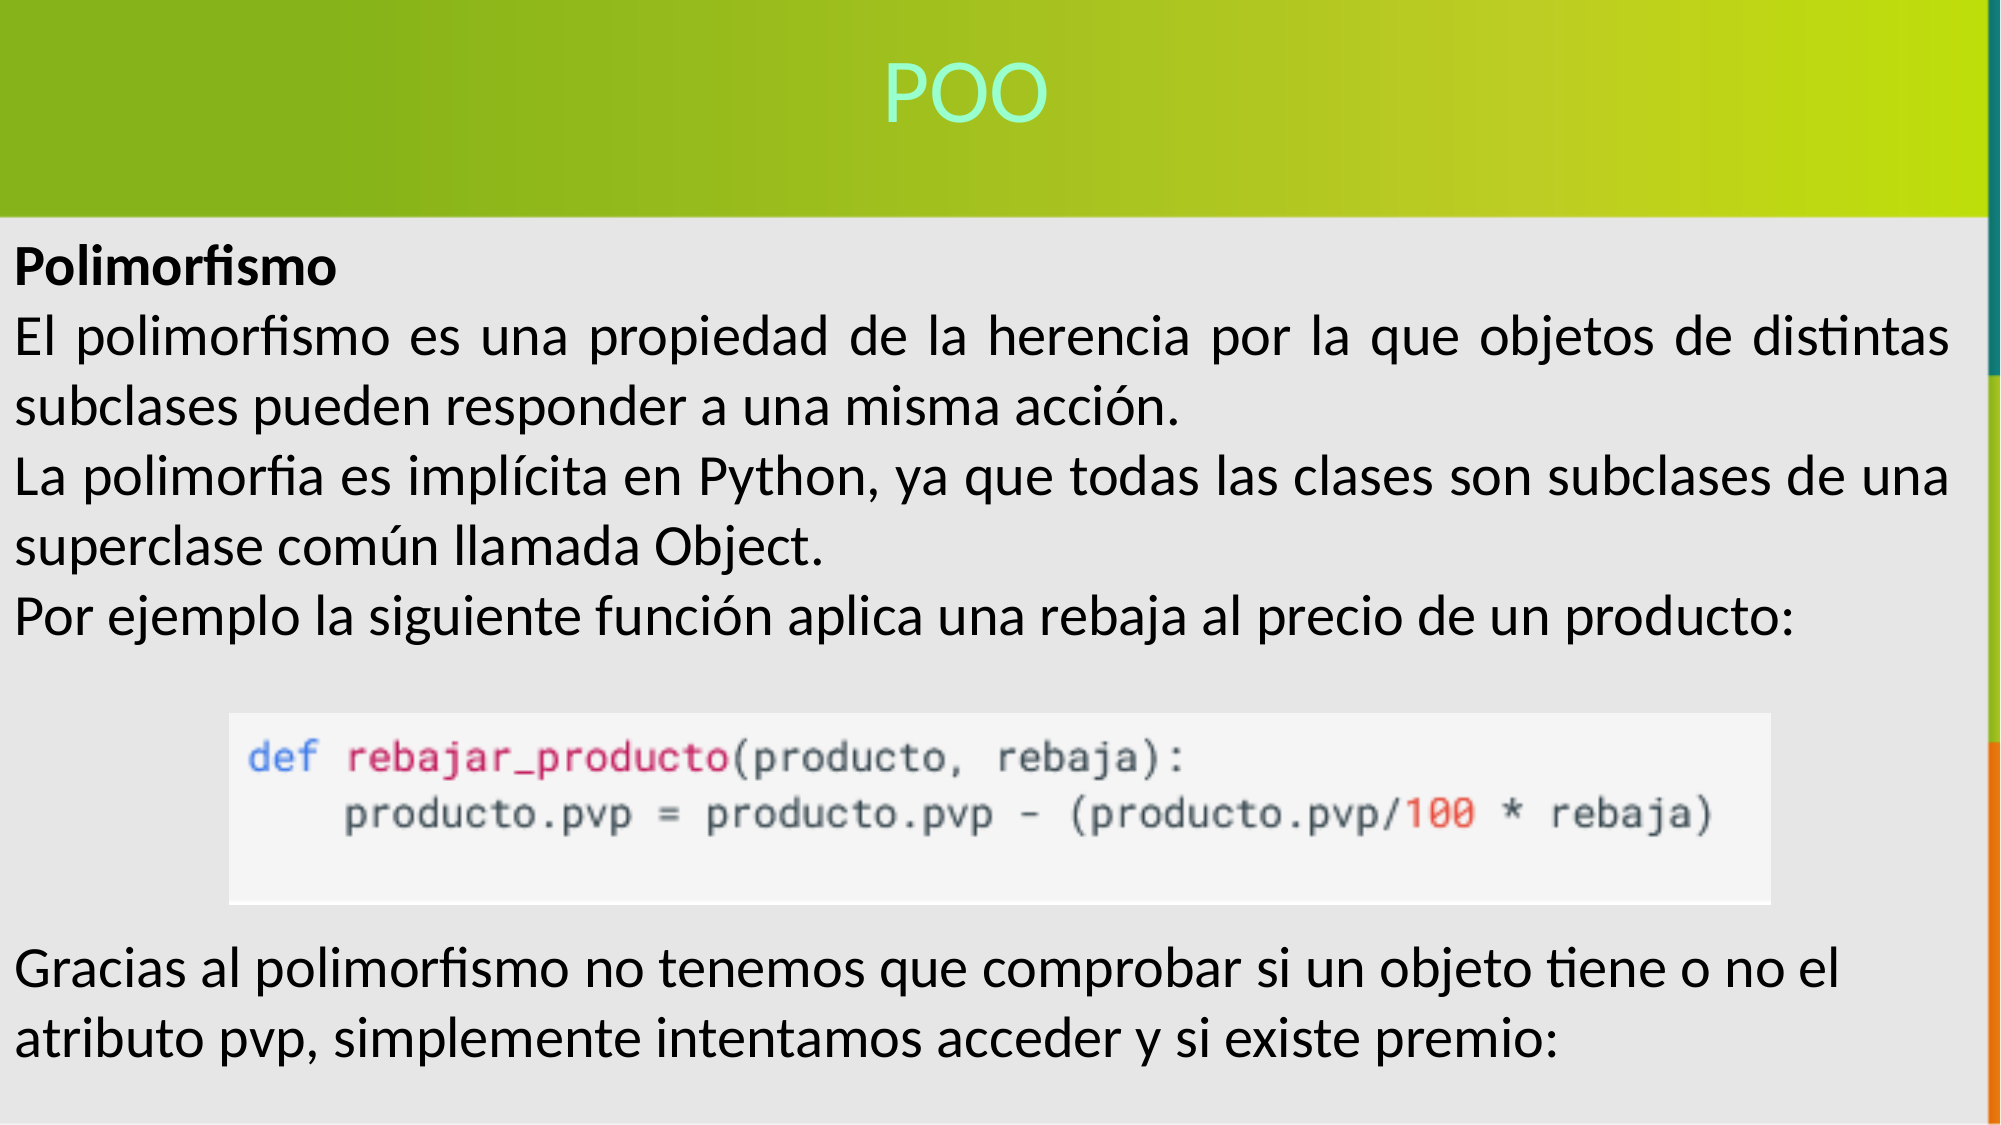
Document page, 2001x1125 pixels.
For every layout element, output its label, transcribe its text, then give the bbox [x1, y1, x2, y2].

picture [0, 0, 2001, 1125]
text_box Gracias al polimorfismo no tenemos que comprobar si un objeto tiene o no el atributo pvp, simplemente intentamos acceder y si existe premio: [0, 922, 1980, 1077]
text_box Polimorfismo El polimorfismo es una propiedad de la herencia por la que objetos de distintas subclases pueden responder a una misma acción. La polimorfia es implícita en Python, ya que todas las clases son subclases de una superclase común llamada Object. Por ejemplo la siguiente función aplica una rebaja al precio de un producto: [0, 220, 1967, 655]
text_box POO [147, 65, 1752, 147]
